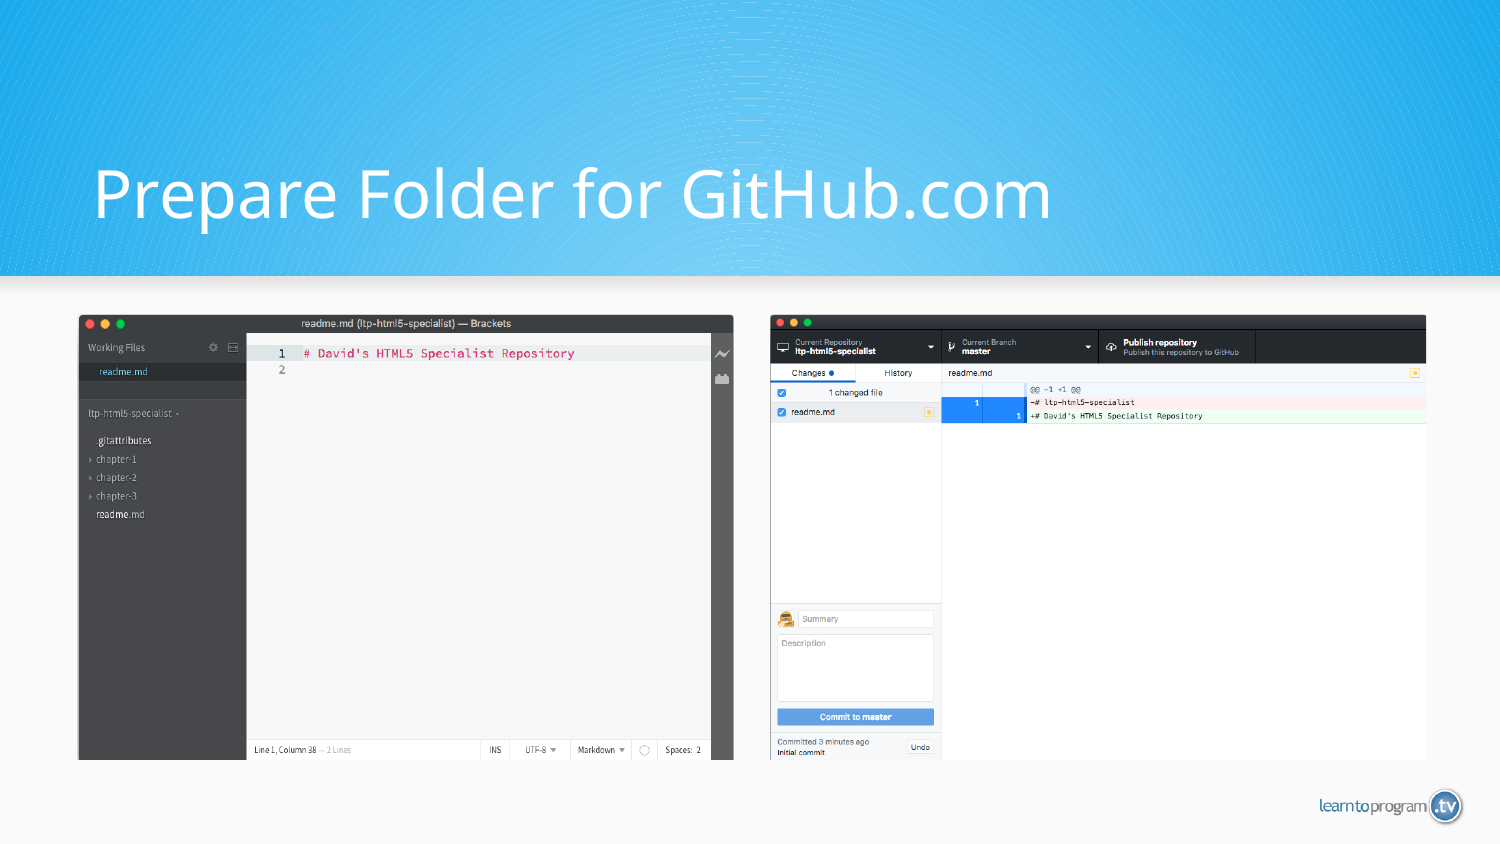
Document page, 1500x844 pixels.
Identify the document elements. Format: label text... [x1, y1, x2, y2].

title Prepare Folder for GitHub.com [77, 121, 1427, 248]
picture [77, 314, 734, 760]
picture [769, 314, 1427, 760]
picture [1310, 785, 1476, 828]
